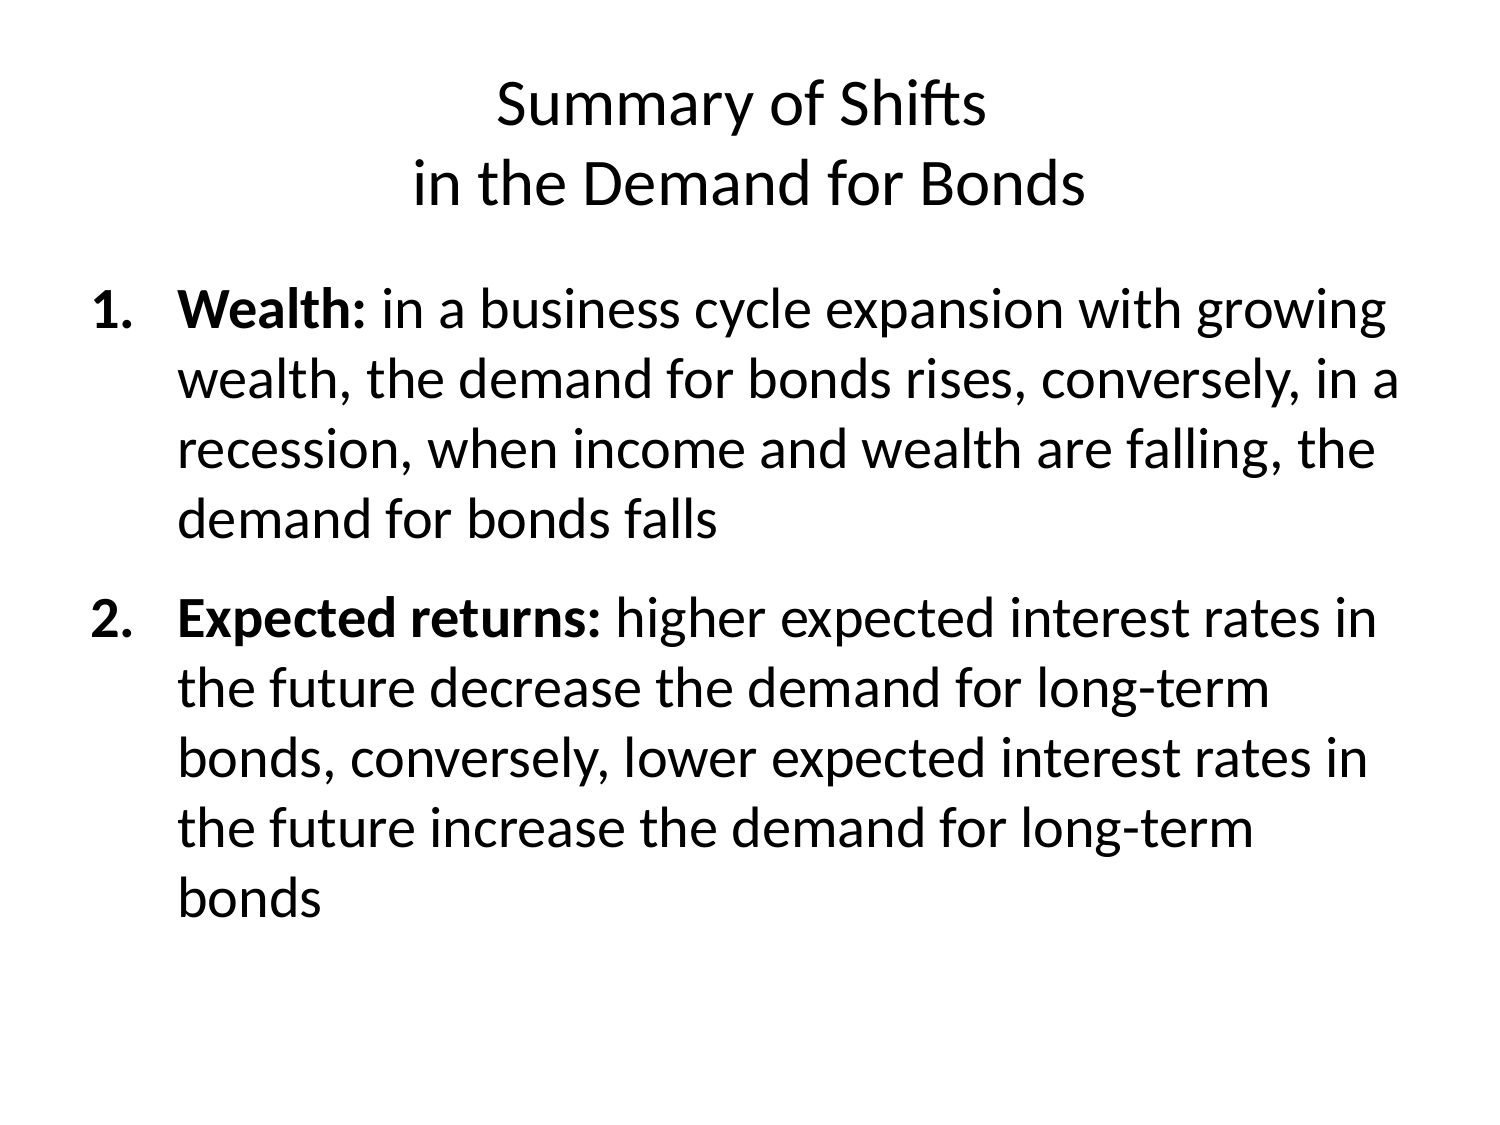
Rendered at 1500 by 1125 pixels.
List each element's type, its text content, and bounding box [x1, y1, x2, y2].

list Wealth: in a business cycle expansion with growing wealth, the demand for bonds rises, conversely, in a recession, when income and wealth are falling, the demand for bonds falls Expected returns: higher expected interest rates in the future decrease the demand for long-term bonds, conversely, lower expected interest rates in the future increase the demand for long-term bonds [75, 262, 1425, 1005]
title Summary of Shifts in the Demand for Bonds [75, 45, 1425, 233]
